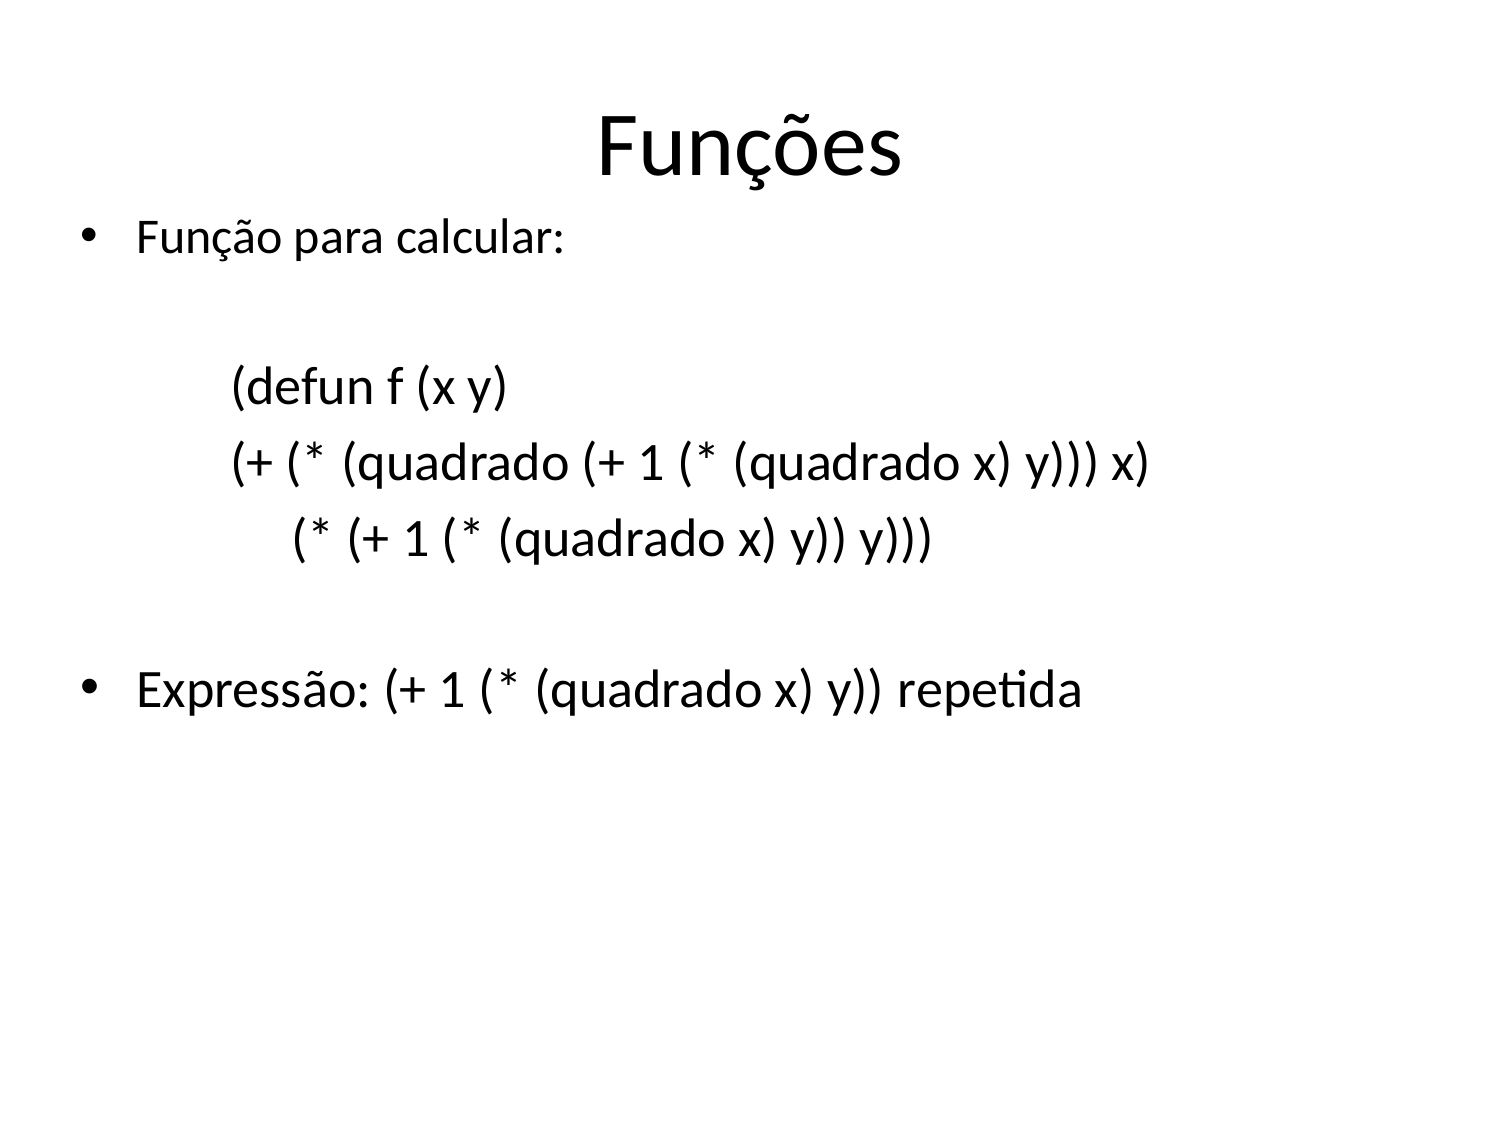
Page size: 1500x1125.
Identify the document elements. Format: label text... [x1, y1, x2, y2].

title Funções [75, 45, 1425, 233]
